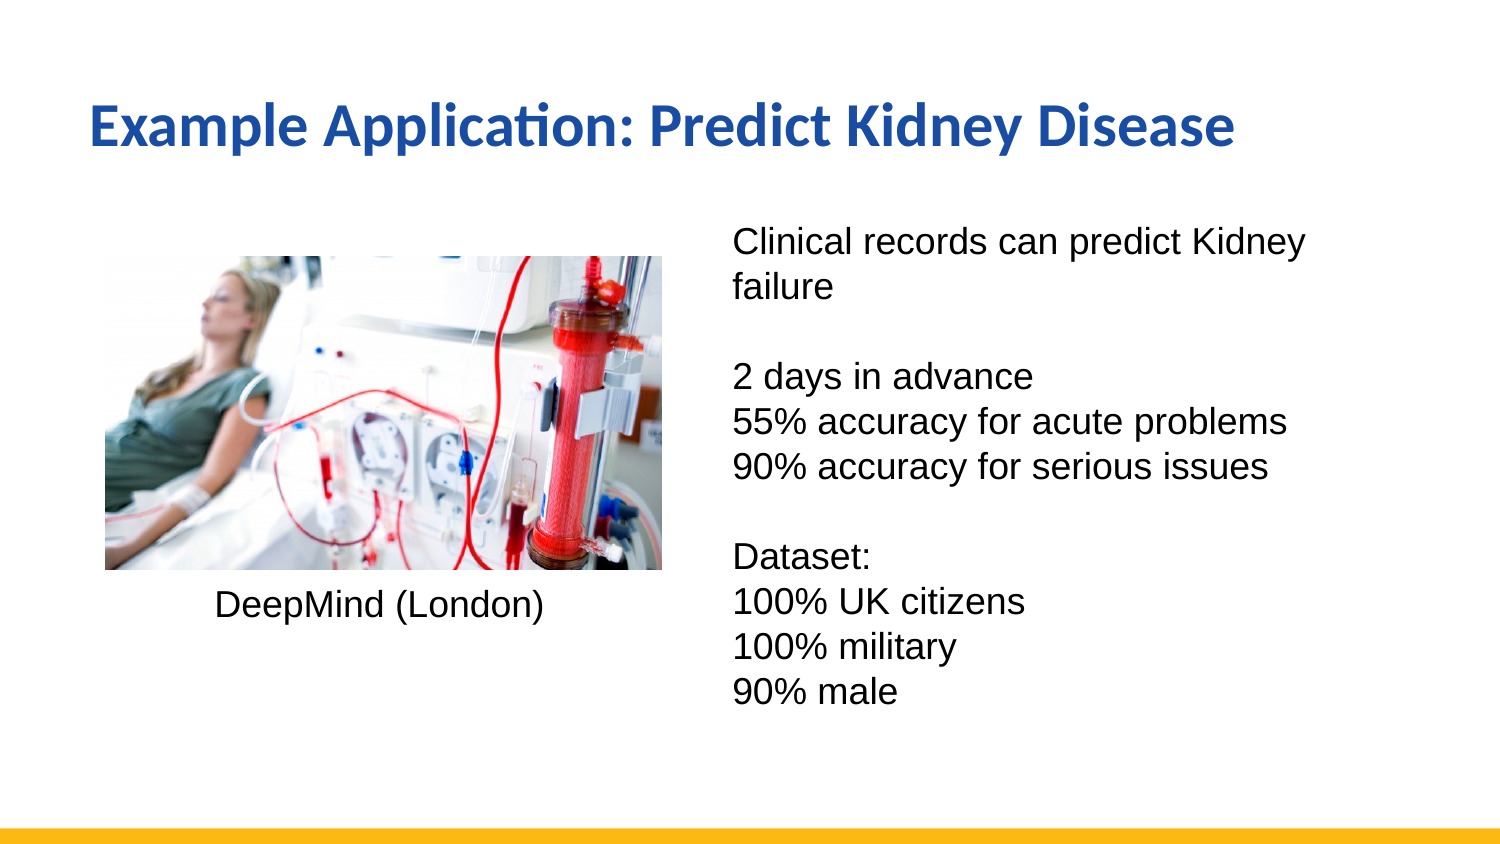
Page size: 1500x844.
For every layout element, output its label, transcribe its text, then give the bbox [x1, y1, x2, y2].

text_box Clinical records can predict Kidney failure 2 days in advance 55% accuracy for acute problems 90% accuracy for serious issues Dataset: 100% UK citizens 100% military 90% male [717, 209, 1425, 687]
text_box DeepMind (London) [199, 579, 570, 630]
text_box Example Application: Predict Kidney Disease [75, 0, 1425, 197]
picture [104, 256, 662, 571]
